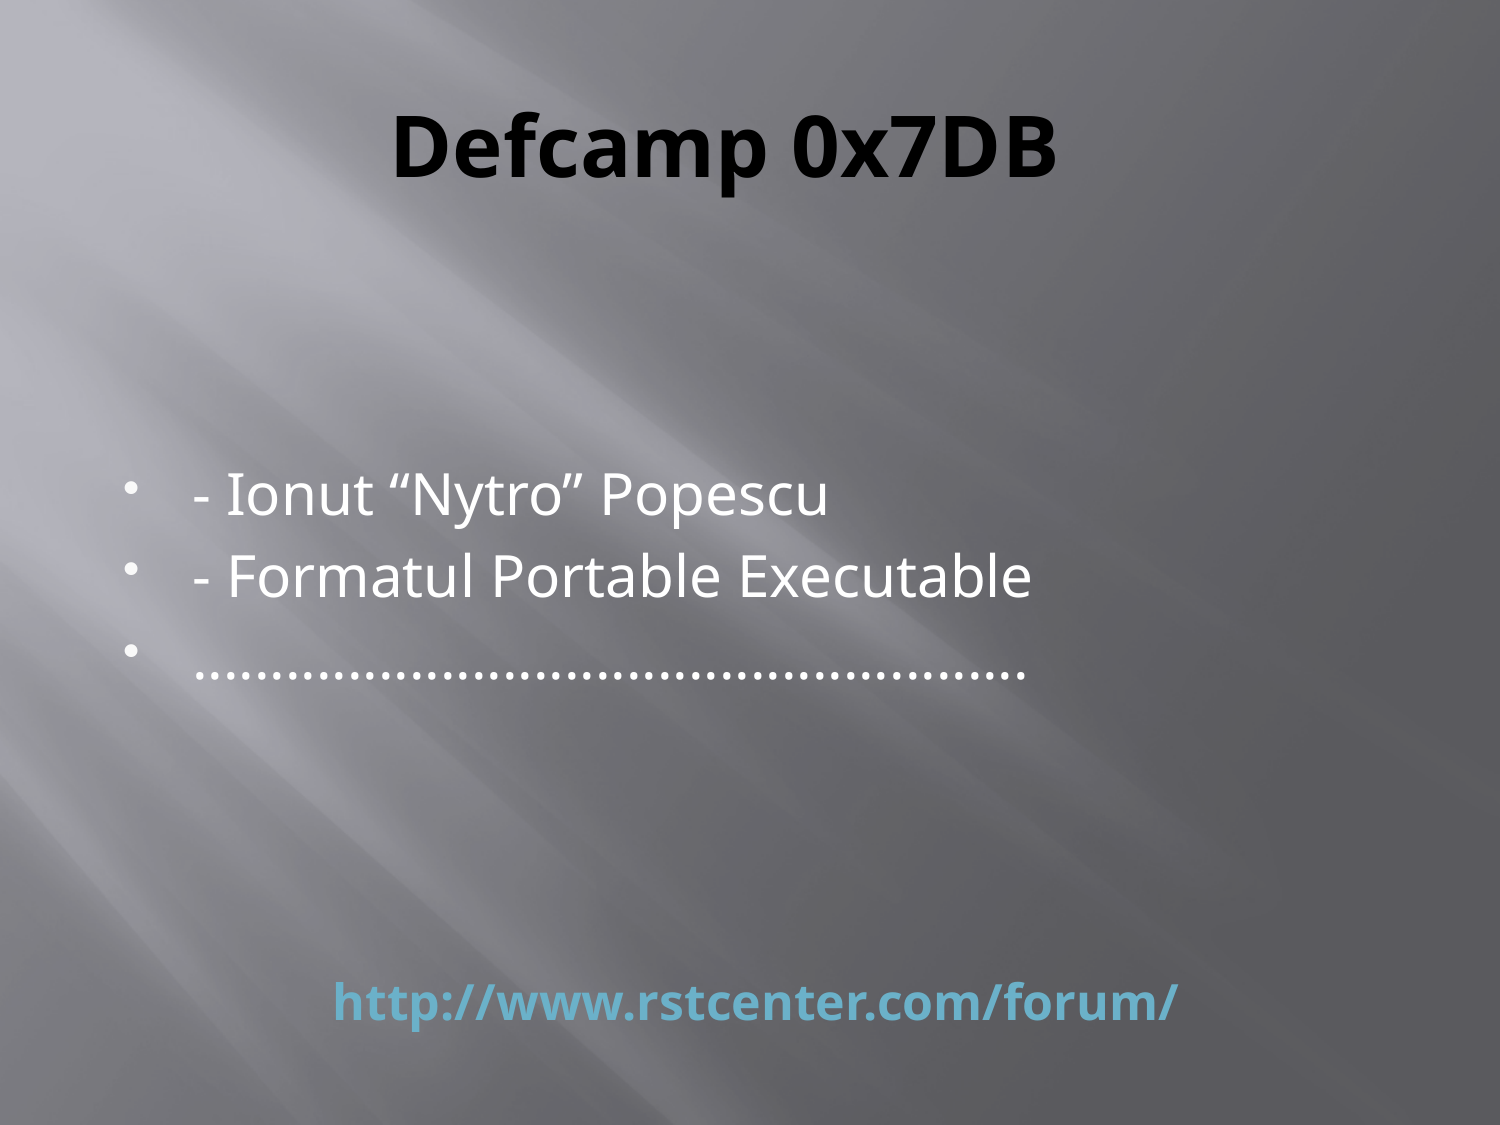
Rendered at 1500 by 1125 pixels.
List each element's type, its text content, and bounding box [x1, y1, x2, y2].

title Defcamp 0x7DB [50, 50, 1400, 238]
text_box http://www.rstcenter.com/forum/ [317, 962, 1195, 1038]
list - Ionut “Nytro” Popescu - Formatul Portable Executable ...................................................... [87, 450, 1438, 788]
